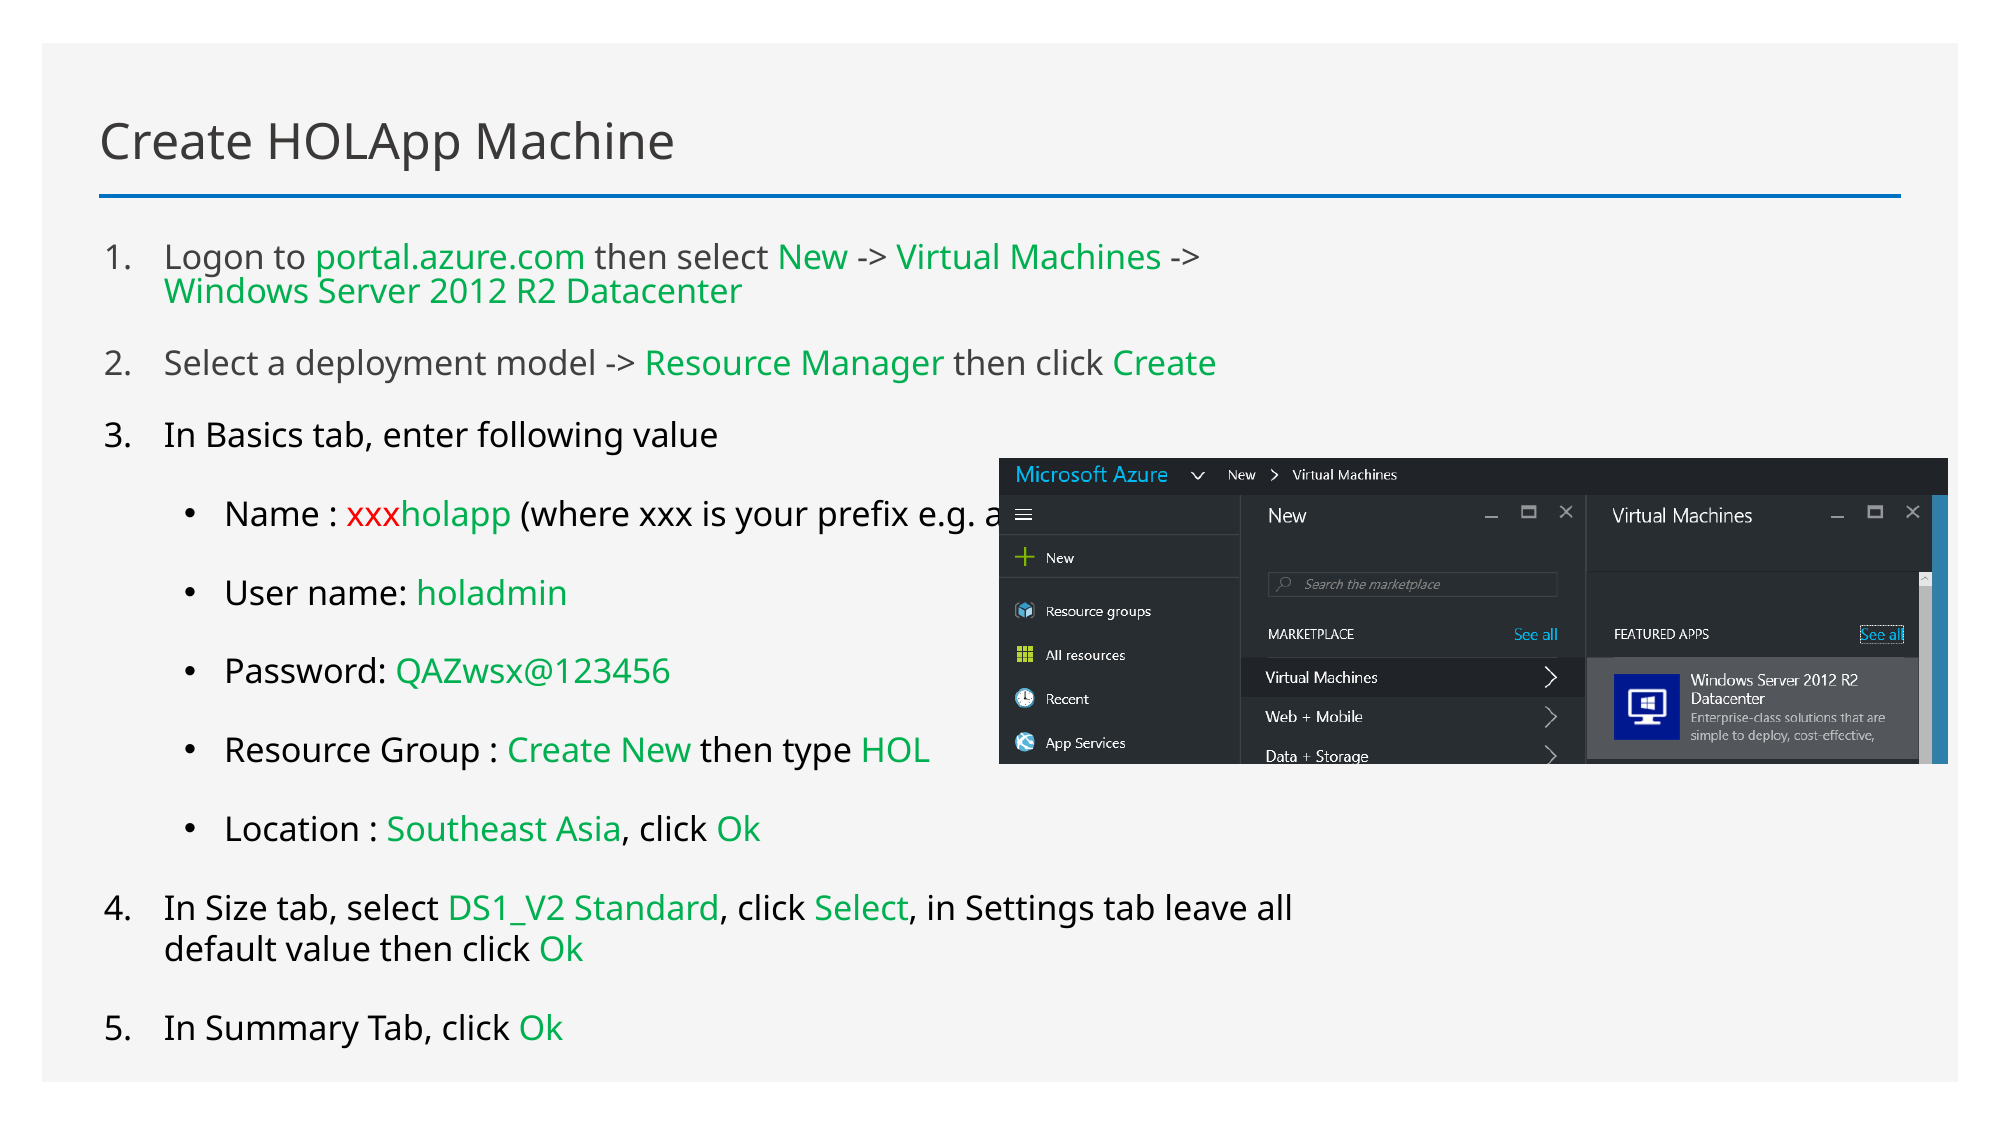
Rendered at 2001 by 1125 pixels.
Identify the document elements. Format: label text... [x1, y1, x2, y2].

list Logon to portal.azure.com then select New -> Virtual Machines -> Windows Server 2012 R2 Datacenter Select a deployment model -> Resource Manager then click Create In Basics tab, enter following value Name : xxxholapp (where xxx is your prefix e.g. az816) User name: holadmin Password: QAZwsx@123456 Resource Group : Create New then type HOL Location : Southeast Asia, click Ok In Size tab, select DS1_V2 Standard, click Select, in Settings tab leave all default value then click Ok In Summary Tab, click Ok [88, 234, 1309, 1058]
picture [999, 458, 1948, 764]
list Create HOLApp Machine [84, 72, 1806, 178]
